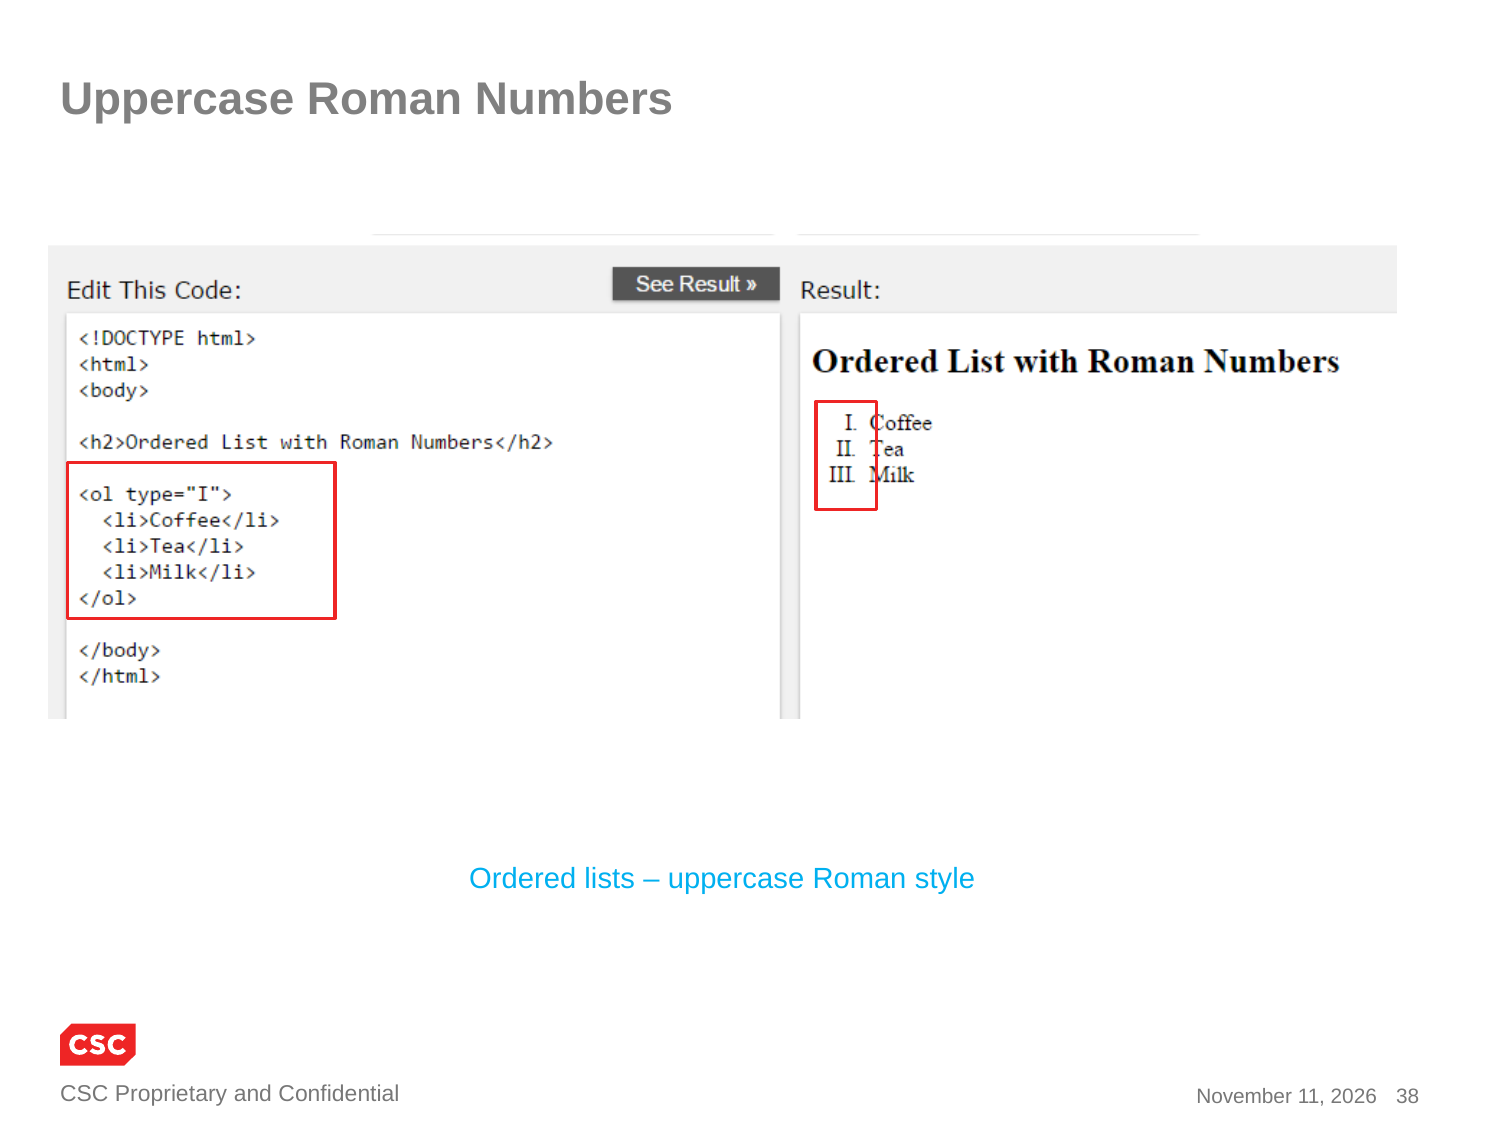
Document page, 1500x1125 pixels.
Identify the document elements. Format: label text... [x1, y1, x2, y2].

picture [47, 234, 1397, 719]
title Uppercase Roman Numbers [60, 74, 1440, 204]
text_box Ordered lists – uppercase Roman style [454, 852, 991, 902]
